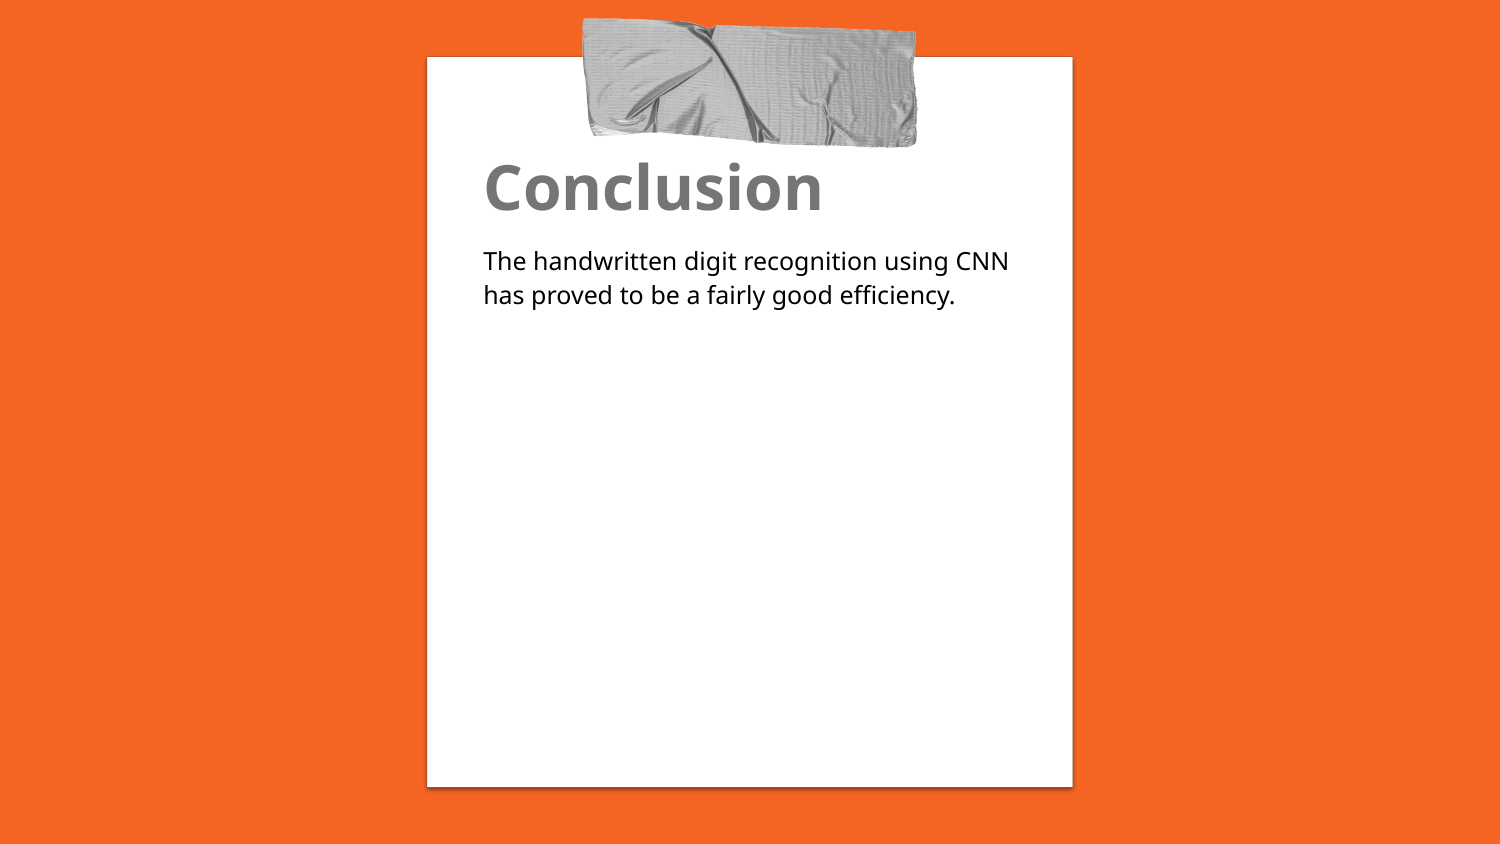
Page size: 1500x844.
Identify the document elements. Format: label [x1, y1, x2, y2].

picture [400, 16, 1100, 818]
